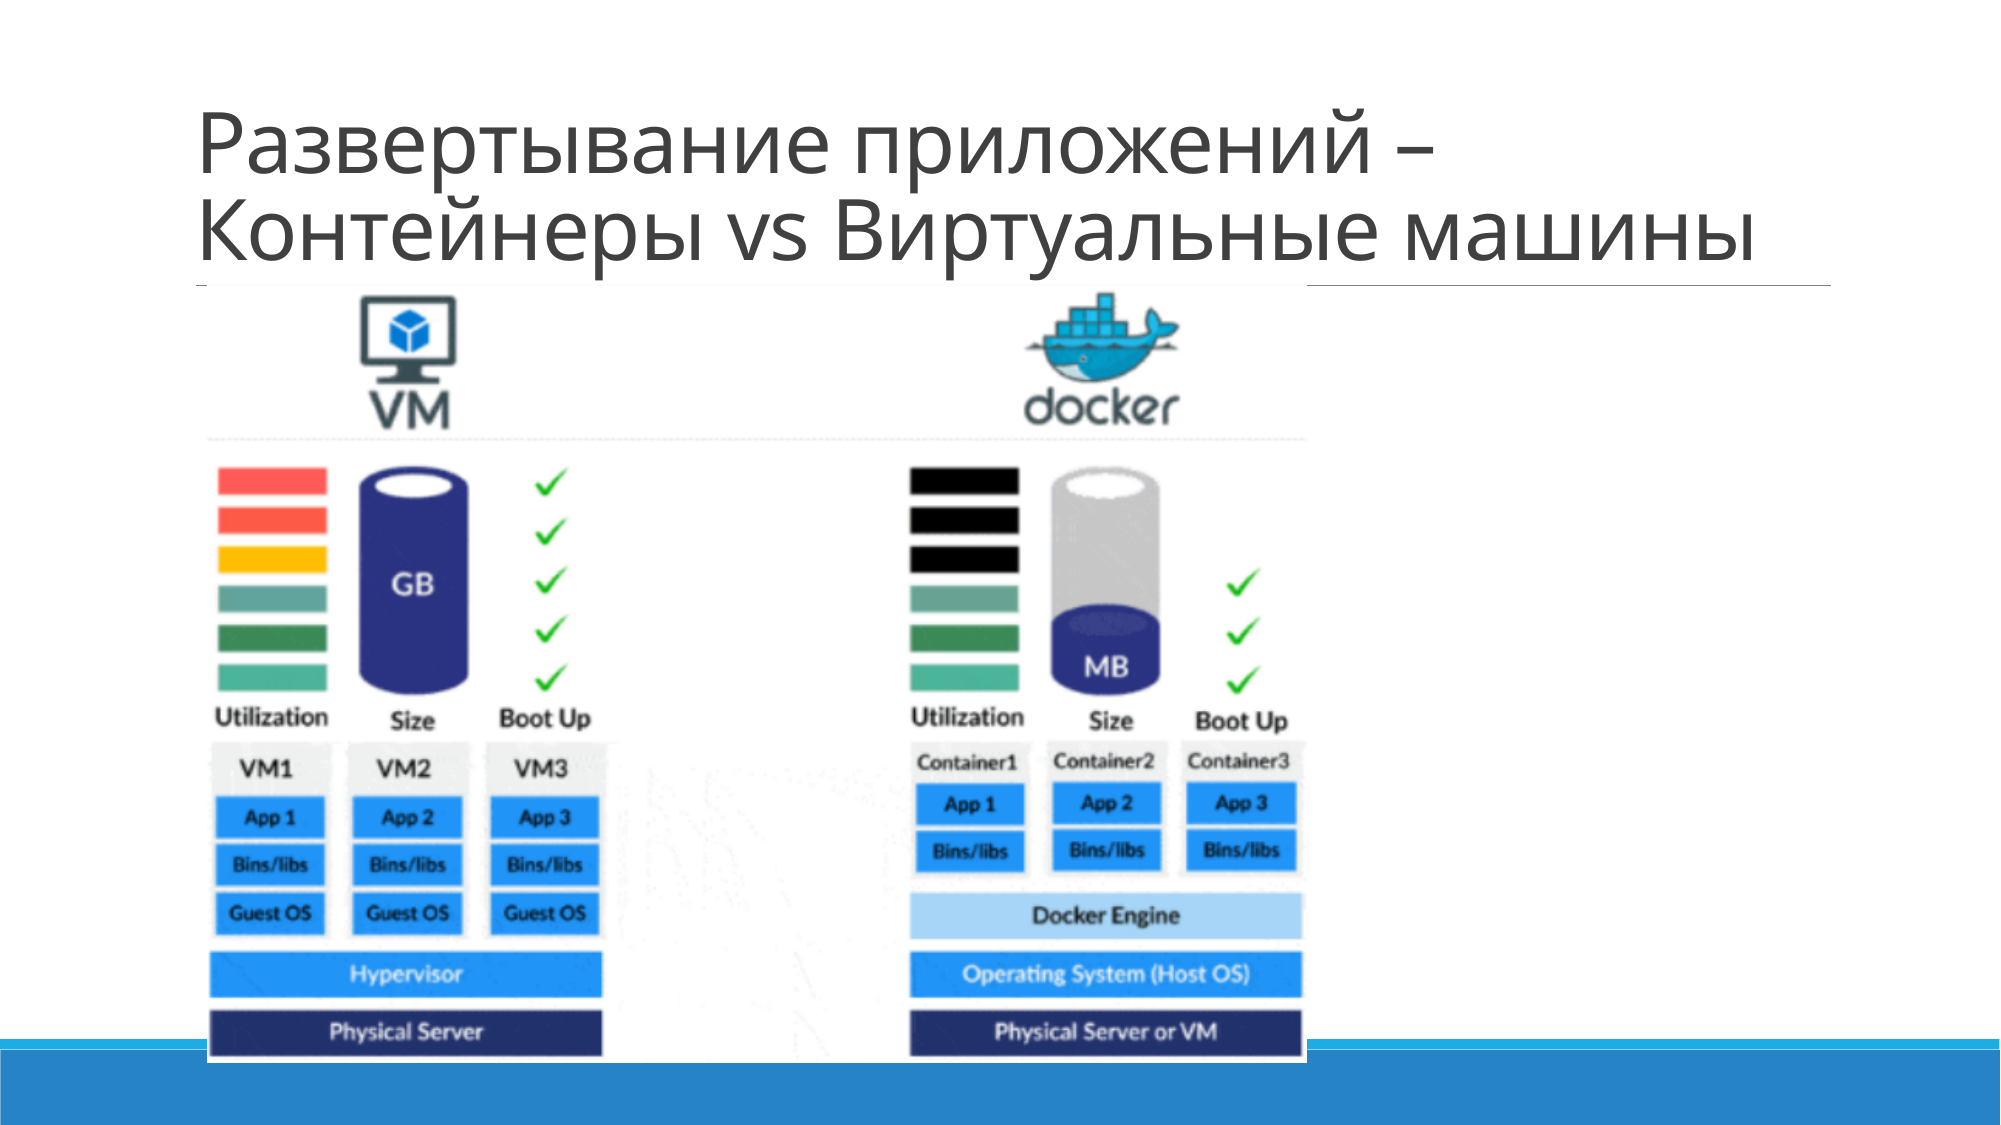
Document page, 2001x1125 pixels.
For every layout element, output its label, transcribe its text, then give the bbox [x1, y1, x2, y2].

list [206, 284, 1307, 1063]
title Развертывание приложений – Контейнеры vs Виртуальные машины [180, 47, 1830, 285]
